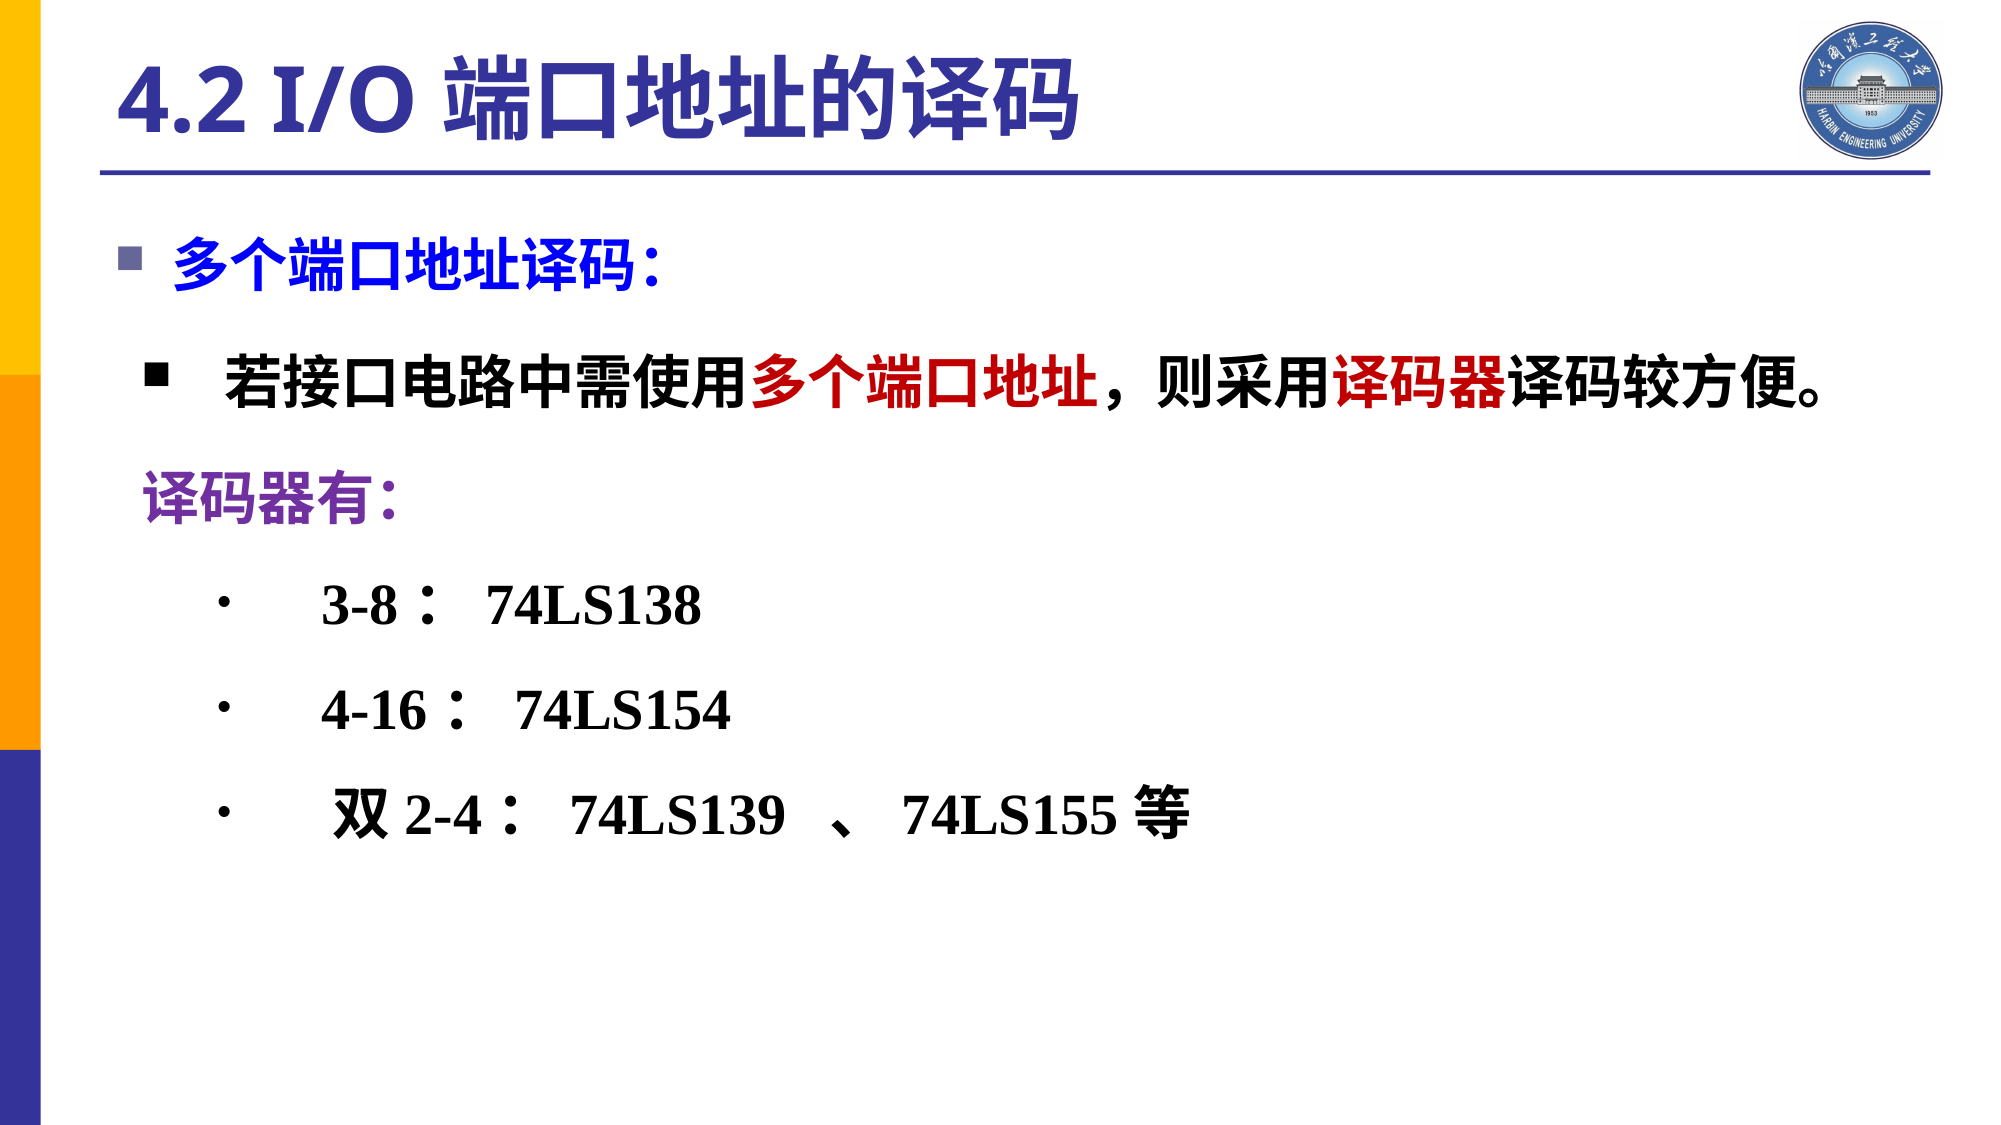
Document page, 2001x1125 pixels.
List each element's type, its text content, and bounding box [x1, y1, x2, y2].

picture [1538, 9, 1979, 165]
text_box 4.2 I/O端口地址的译码 [102, 30, 1590, 161]
list 多个端口地址译码： 若接口电路中需使用多个端口地址，则采用译码器译码较方便。 译码器有： 3-8：74LS138 4-16：74LS154 双2-4：74LS139 、74LS155等 [99, 186, 1931, 996]
